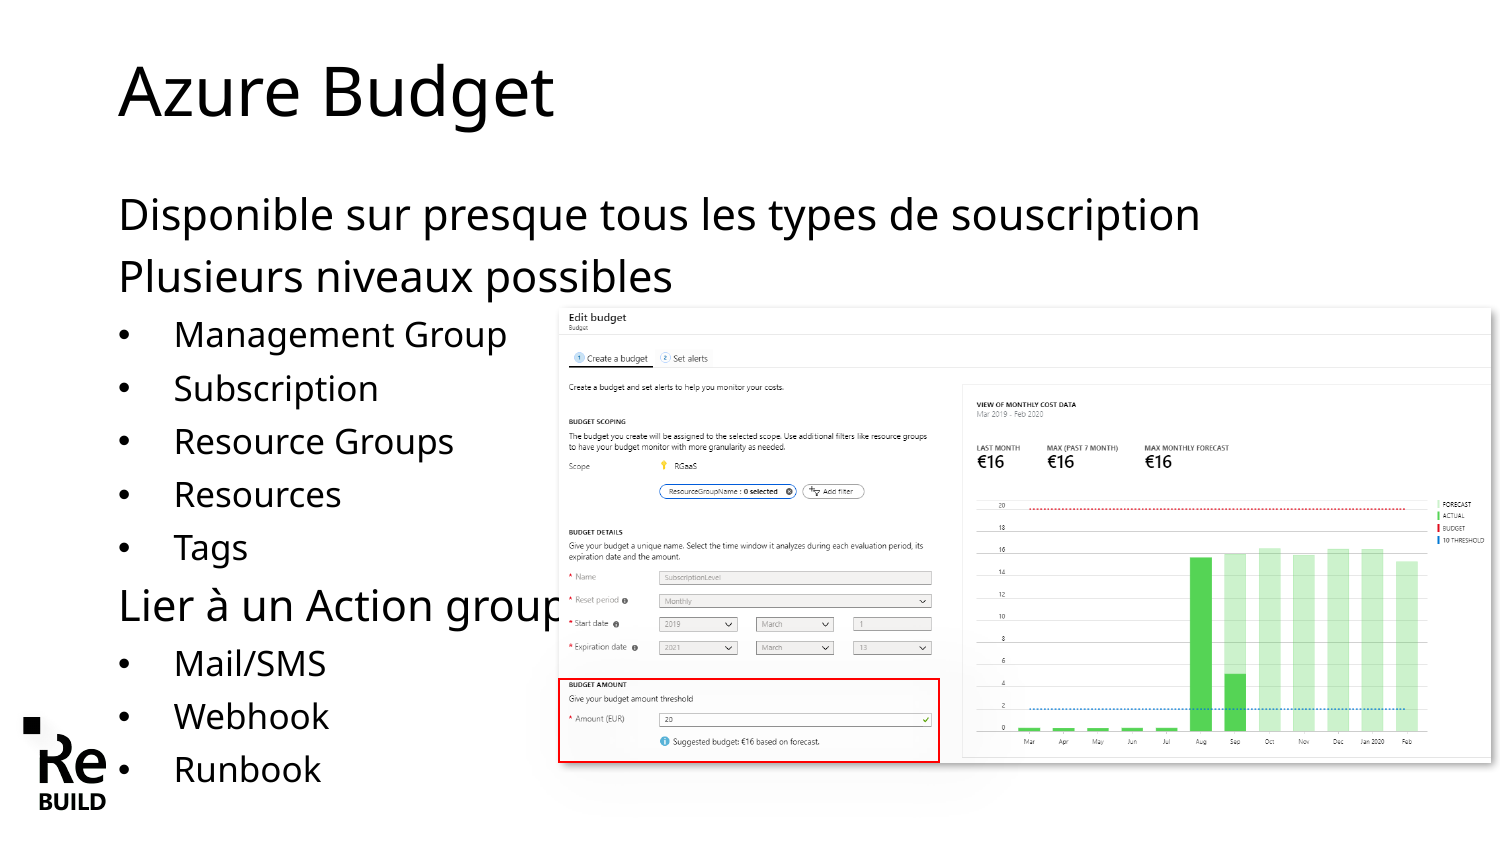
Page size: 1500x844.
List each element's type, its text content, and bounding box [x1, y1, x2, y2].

title Azure Budget [103, 44, 1422, 144]
picture [559, 308, 1491, 763]
picture [0, 692, 156, 844]
list Disponible sur presque tous les types de souscription Plusieurs niveaux possibles Management Group Subscription Resource Groups Resources Tags Lier à un Action group Mail/SMS Webhook Runbook [103, 185, 1422, 799]
